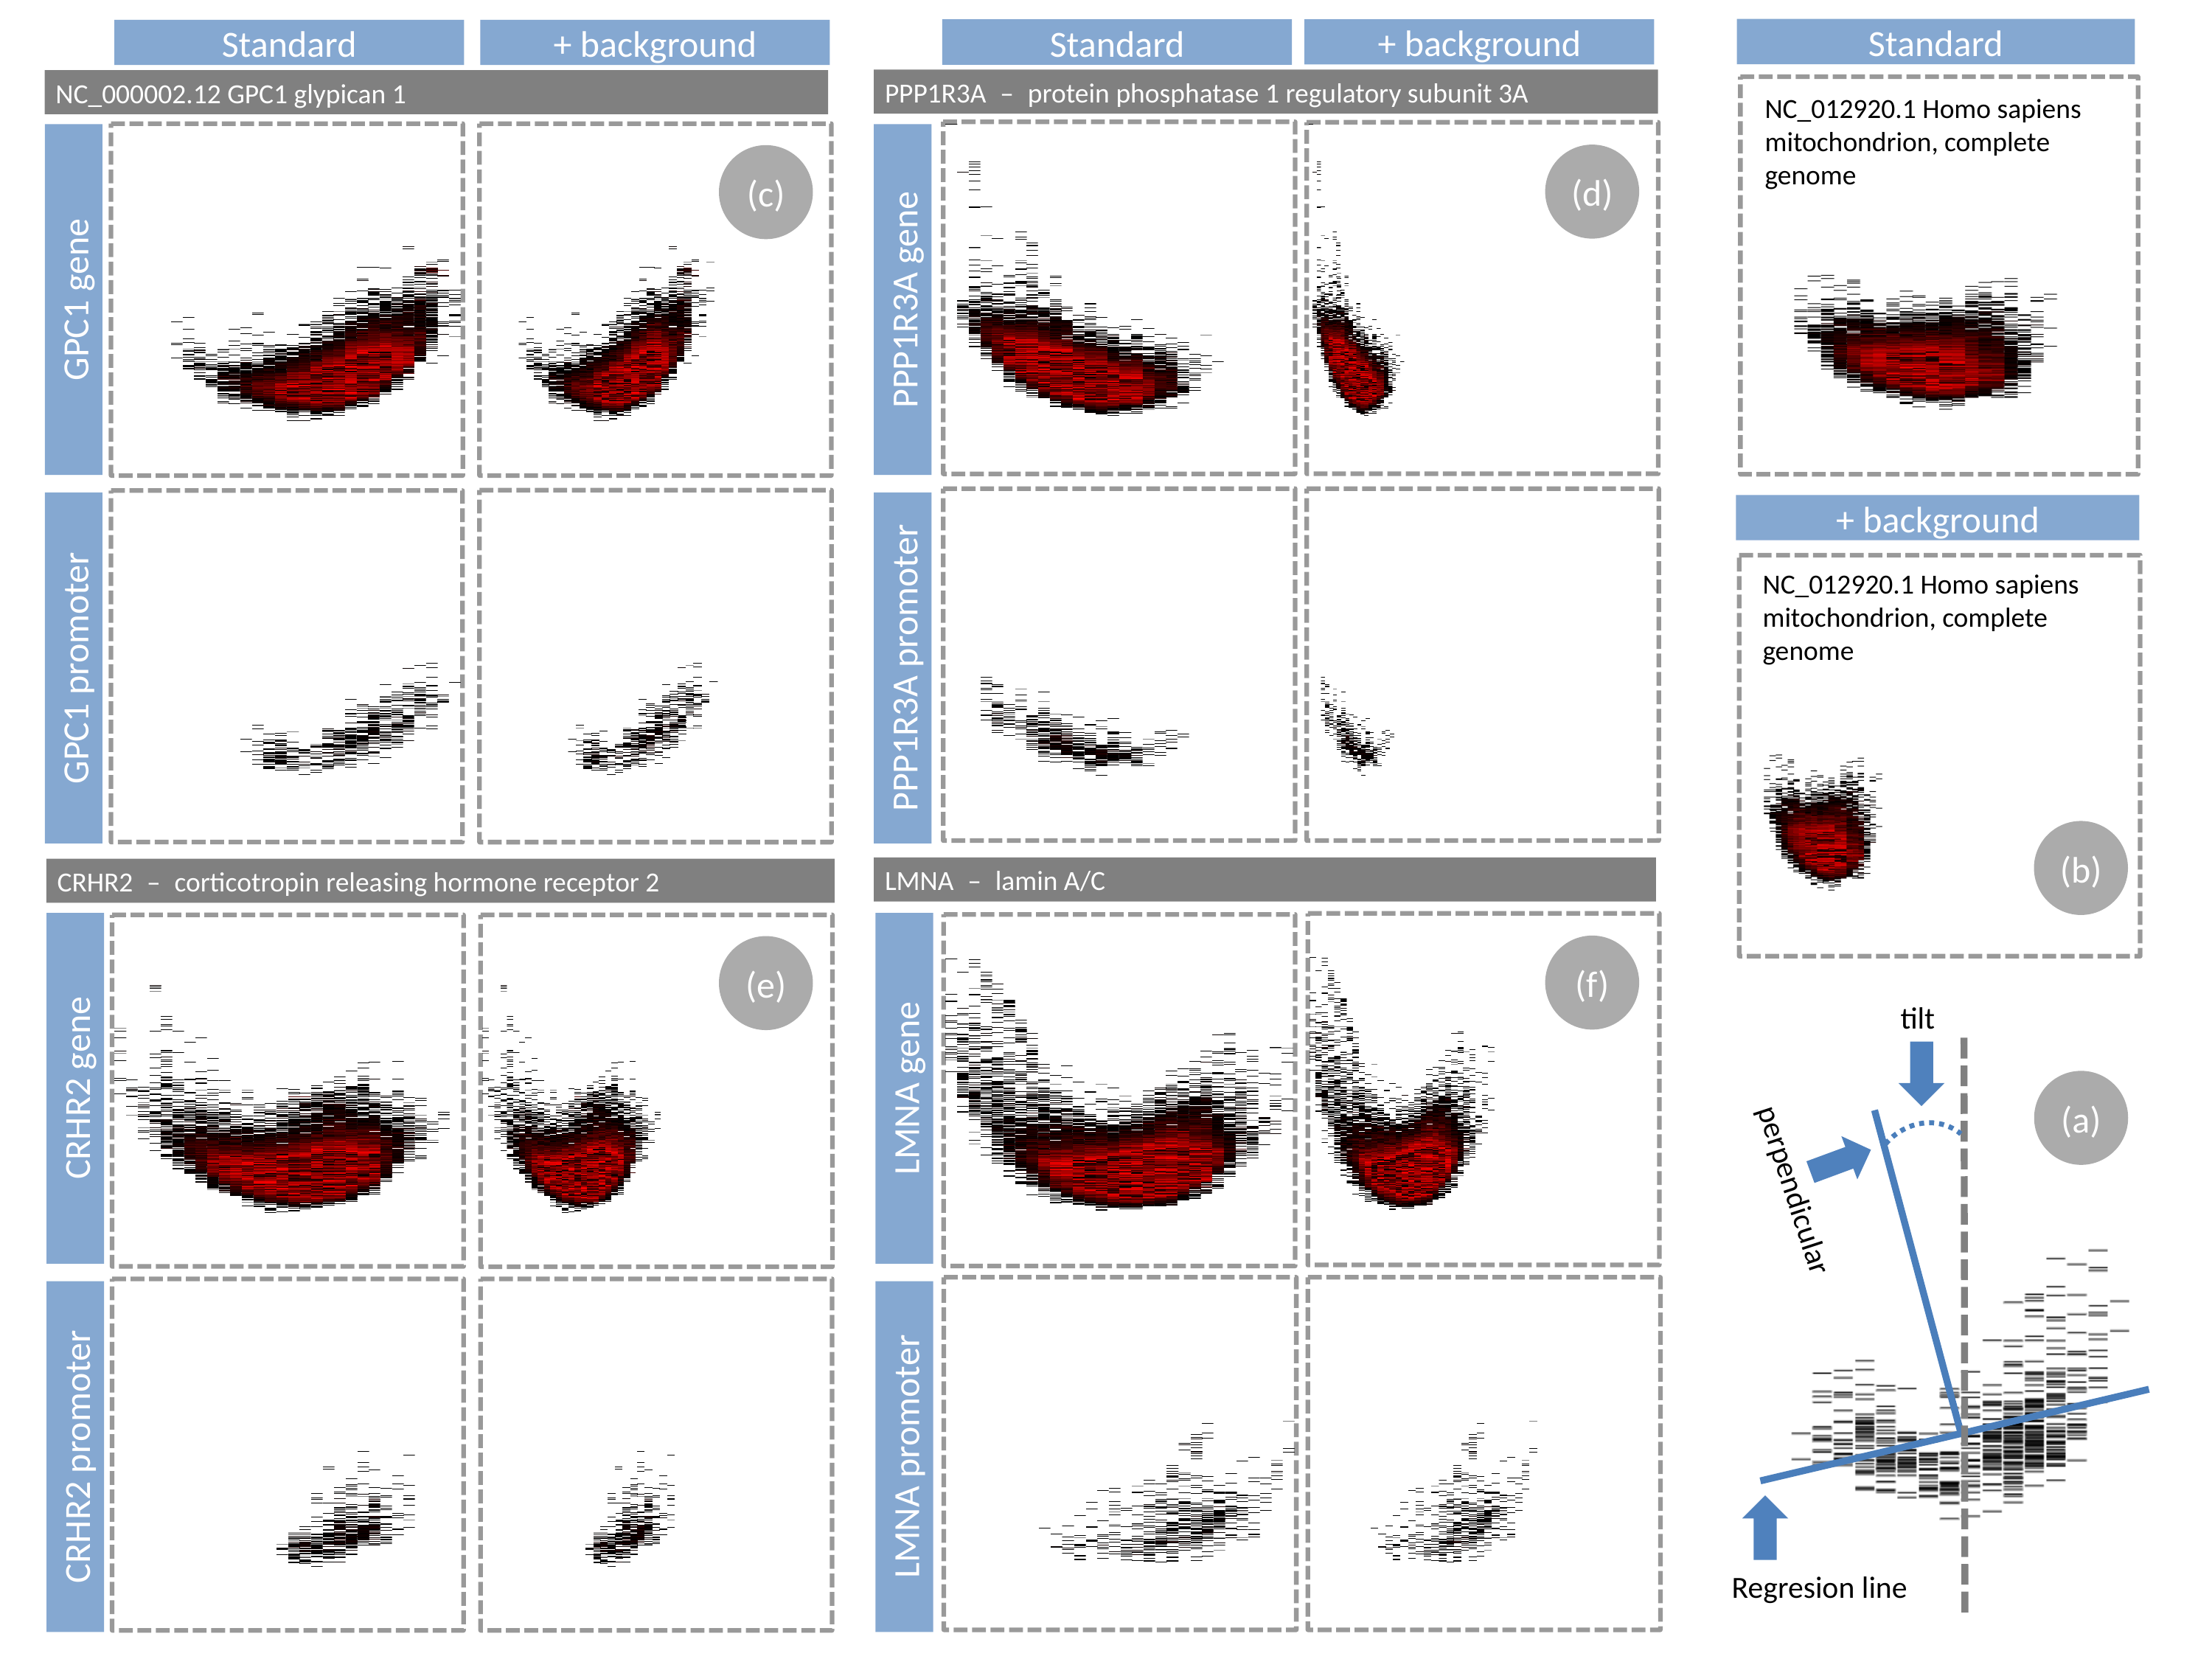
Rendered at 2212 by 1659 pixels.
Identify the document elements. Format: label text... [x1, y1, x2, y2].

picture [1310, 915, 2212, 1628]
text_box Standard [113, 18, 465, 66]
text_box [1969, 1388, 2149, 1481]
text_box Standard [1735, 17, 2136, 66]
picture [1309, 124, 1657, 472]
picture [945, 1279, 1295, 1628]
picture [114, 917, 462, 1265]
picture [114, 1281, 462, 1629]
text_box NC_000002.12 GPC1 glypican 1 [44, 70, 829, 114]
picture [482, 917, 831, 1265]
picture [113, 493, 461, 841]
picture [1309, 490, 1657, 839]
picture [945, 490, 1293, 839]
text_box PPP1R3A promoter [872, 491, 933, 845]
picture [945, 124, 1293, 472]
picture [1742, 78, 2136, 473]
text_box CRHR2 gene [45, 911, 105, 1265]
text_box CRHR2 – corticotropin releasing hormone receptor 2 [46, 858, 835, 903]
text_box LMNA gene [874, 911, 935, 1265]
picture [1741, 557, 2138, 954]
text_box GPC1 gene [44, 122, 104, 476]
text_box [1760, 1388, 1960, 1481]
picture [945, 916, 1293, 1264]
text_box LMNA promoter [874, 1279, 935, 1634]
text_box GPC1 promoter [44, 491, 104, 845]
text_box CRHR2 promoter [45, 1279, 105, 1634]
picture [481, 125, 830, 474]
text_box + background [1303, 18, 1655, 66]
picture [113, 125, 461, 474]
text_box PPP1R3A – protein phosphatase 1 regulatory subunit 3A [874, 69, 1658, 114]
text_box + background [1734, 493, 2141, 542]
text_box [1874, 1110, 1960, 1434]
text_box + background [479, 18, 832, 66]
text_box Standard [941, 18, 1293, 66]
picture [482, 1281, 830, 1629]
picture [481, 492, 830, 841]
text_box PPP1R3A gene [872, 122, 933, 476]
text_box LMNA – lamin A/C [874, 857, 1656, 902]
